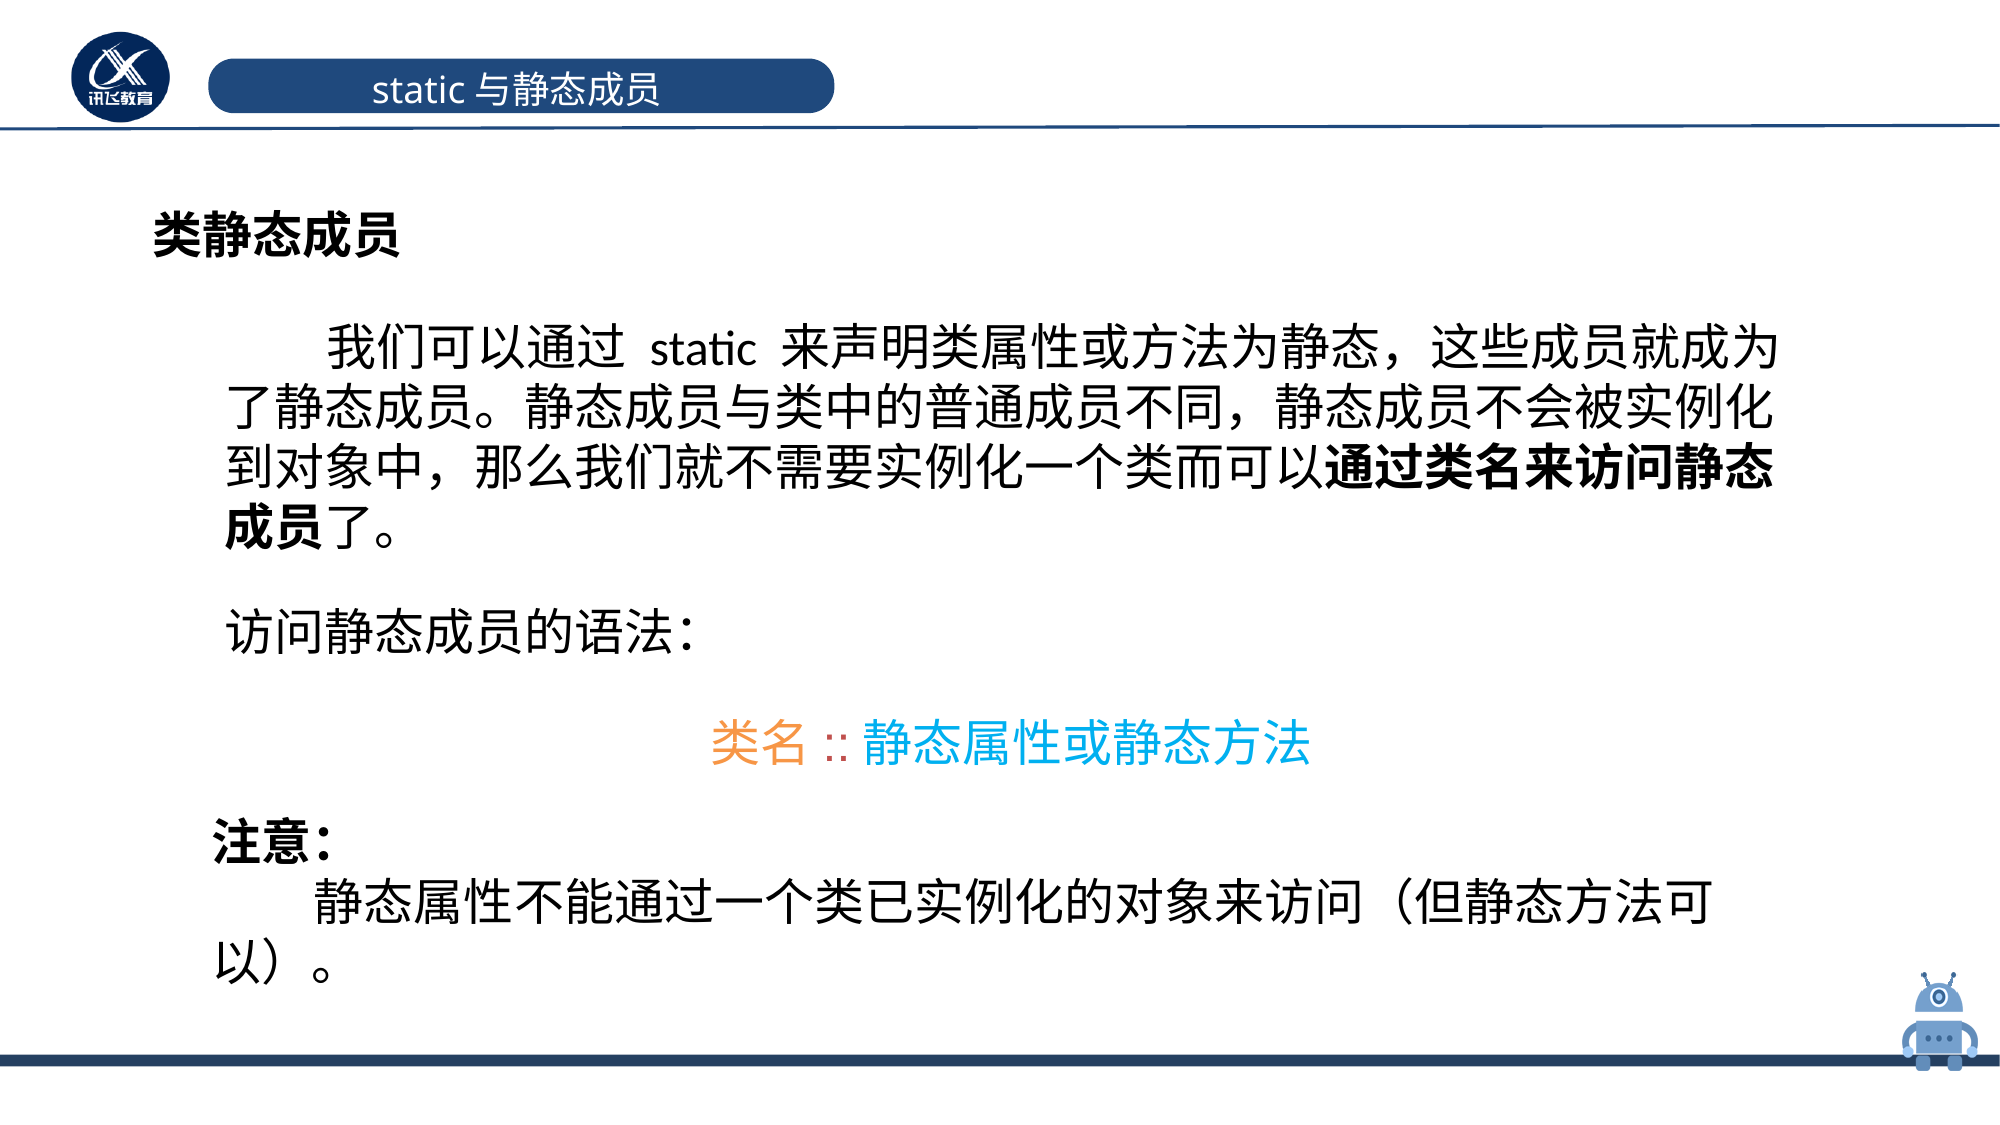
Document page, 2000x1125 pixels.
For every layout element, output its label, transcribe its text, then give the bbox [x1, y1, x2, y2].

title static与静态成员 [208, 58, 835, 114]
text_box 类静态成员 [137, 184, 859, 272]
text_box 类名::静态属性或静态方法 [209, 704, 1815, 779]
picture [1887, 958, 1993, 1079]
text_box 注意： 静态属性不能通过一个类已实例化的对象来访问（但静态方法可以）。 [197, 802, 1803, 998]
text_box 访问静态成员的语法： [209, 593, 1815, 668]
picture [62, 23, 180, 131]
text_box 我们可以通过 static 来声明类属性或方法为静态，这些成员就成为了静态成员。静态成员与类中的普通成员不同，静态成员不会被实例化到对象中，那么我们就不需要实例化一个类而可以通过类名来访问静态成员了。 [209, 308, 1815, 563]
